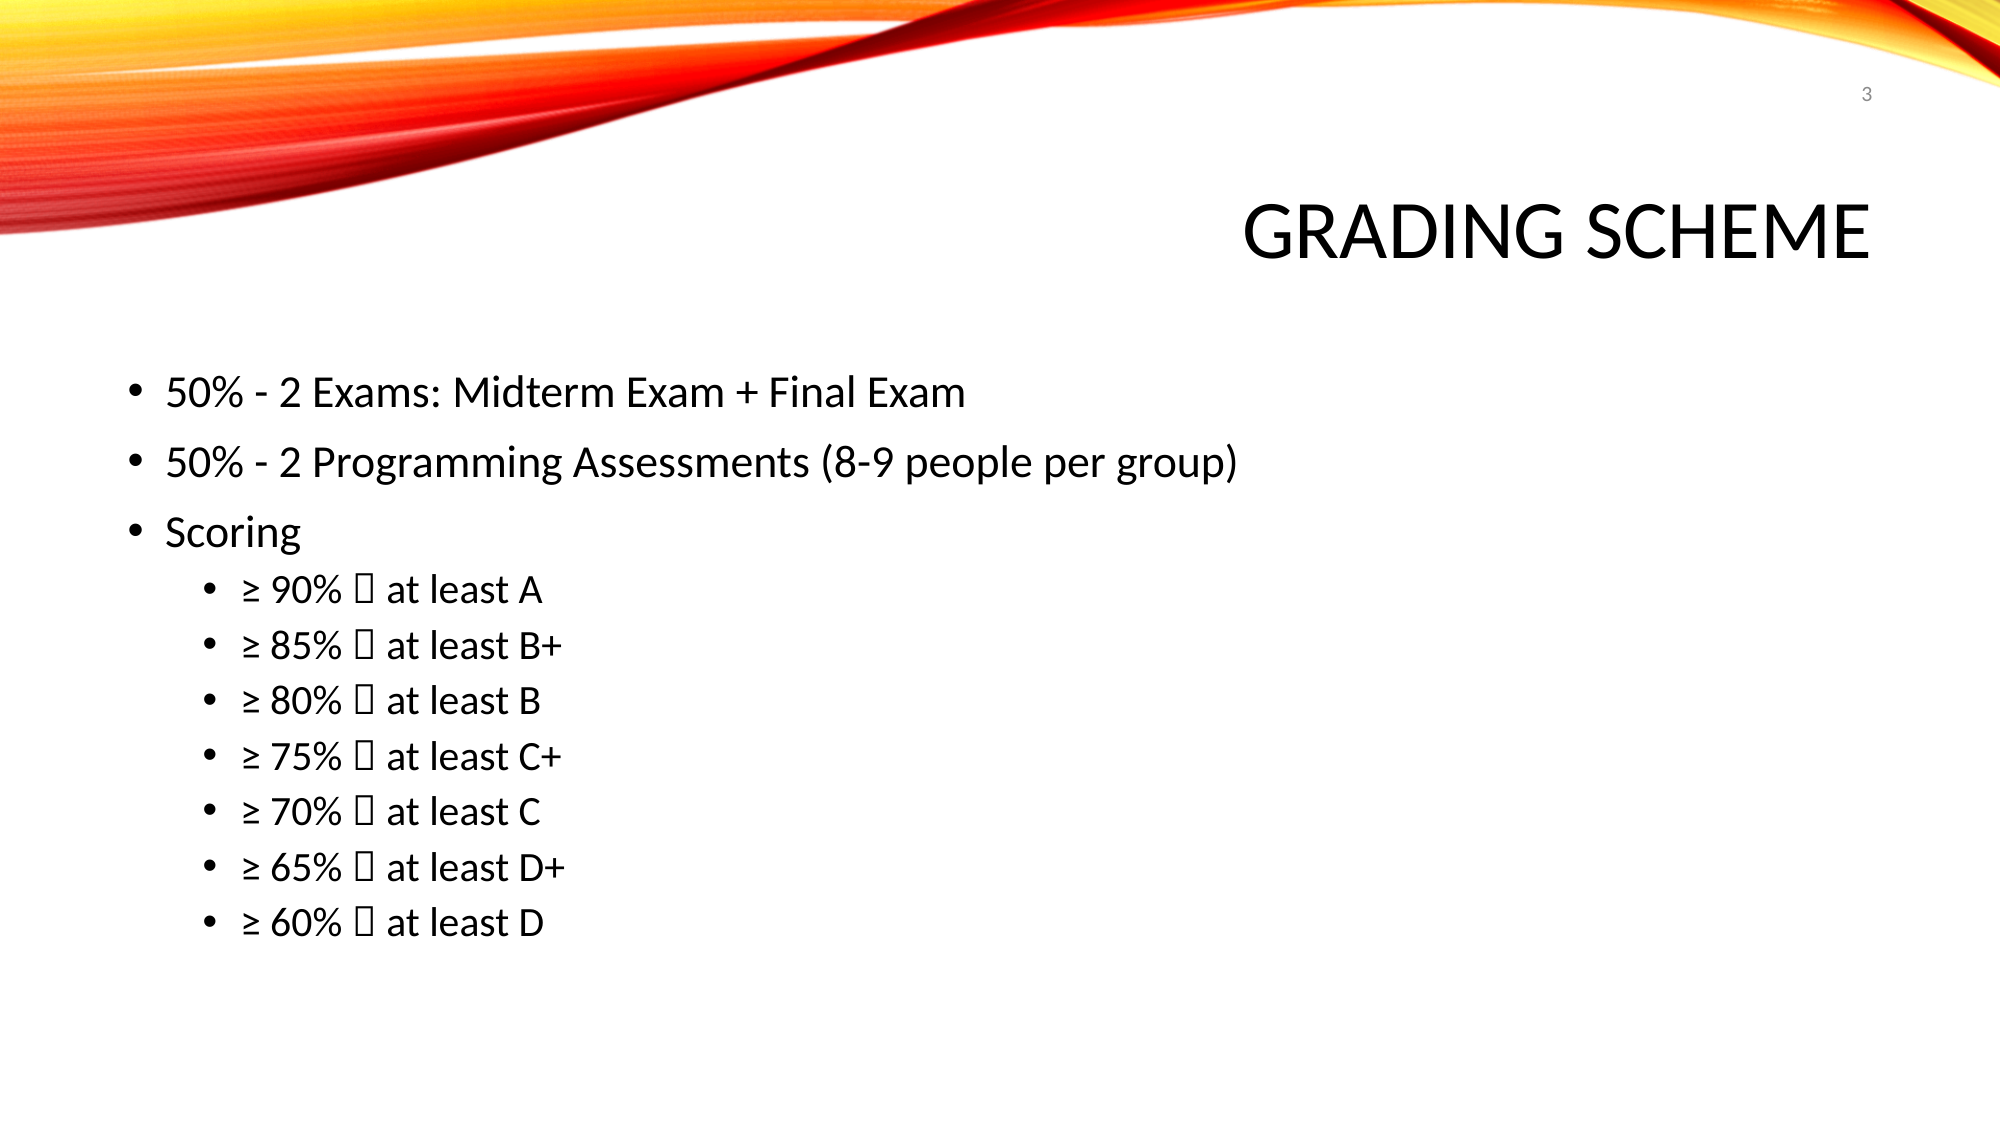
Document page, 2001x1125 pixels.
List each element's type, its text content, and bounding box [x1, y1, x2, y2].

title Grading Scheme [474, 125, 1888, 338]
picture [0, 0, 2000, 237]
list 50% - 2 Exams: Midterm Exam + Final Exam 50% - 2 Programming Assessments (8-9 people per group) Scoring ≥ 90%  at least A ≥ 85%  at least B+ ≥ 80%  at least B ≥ 75%  at least C+ ≥ 70%  at least C ≥ 65%  at least D+ ≥ 60%  at least D [112, 360, 1888, 1021]
slide_number 3 [1437, 62, 1888, 123]
